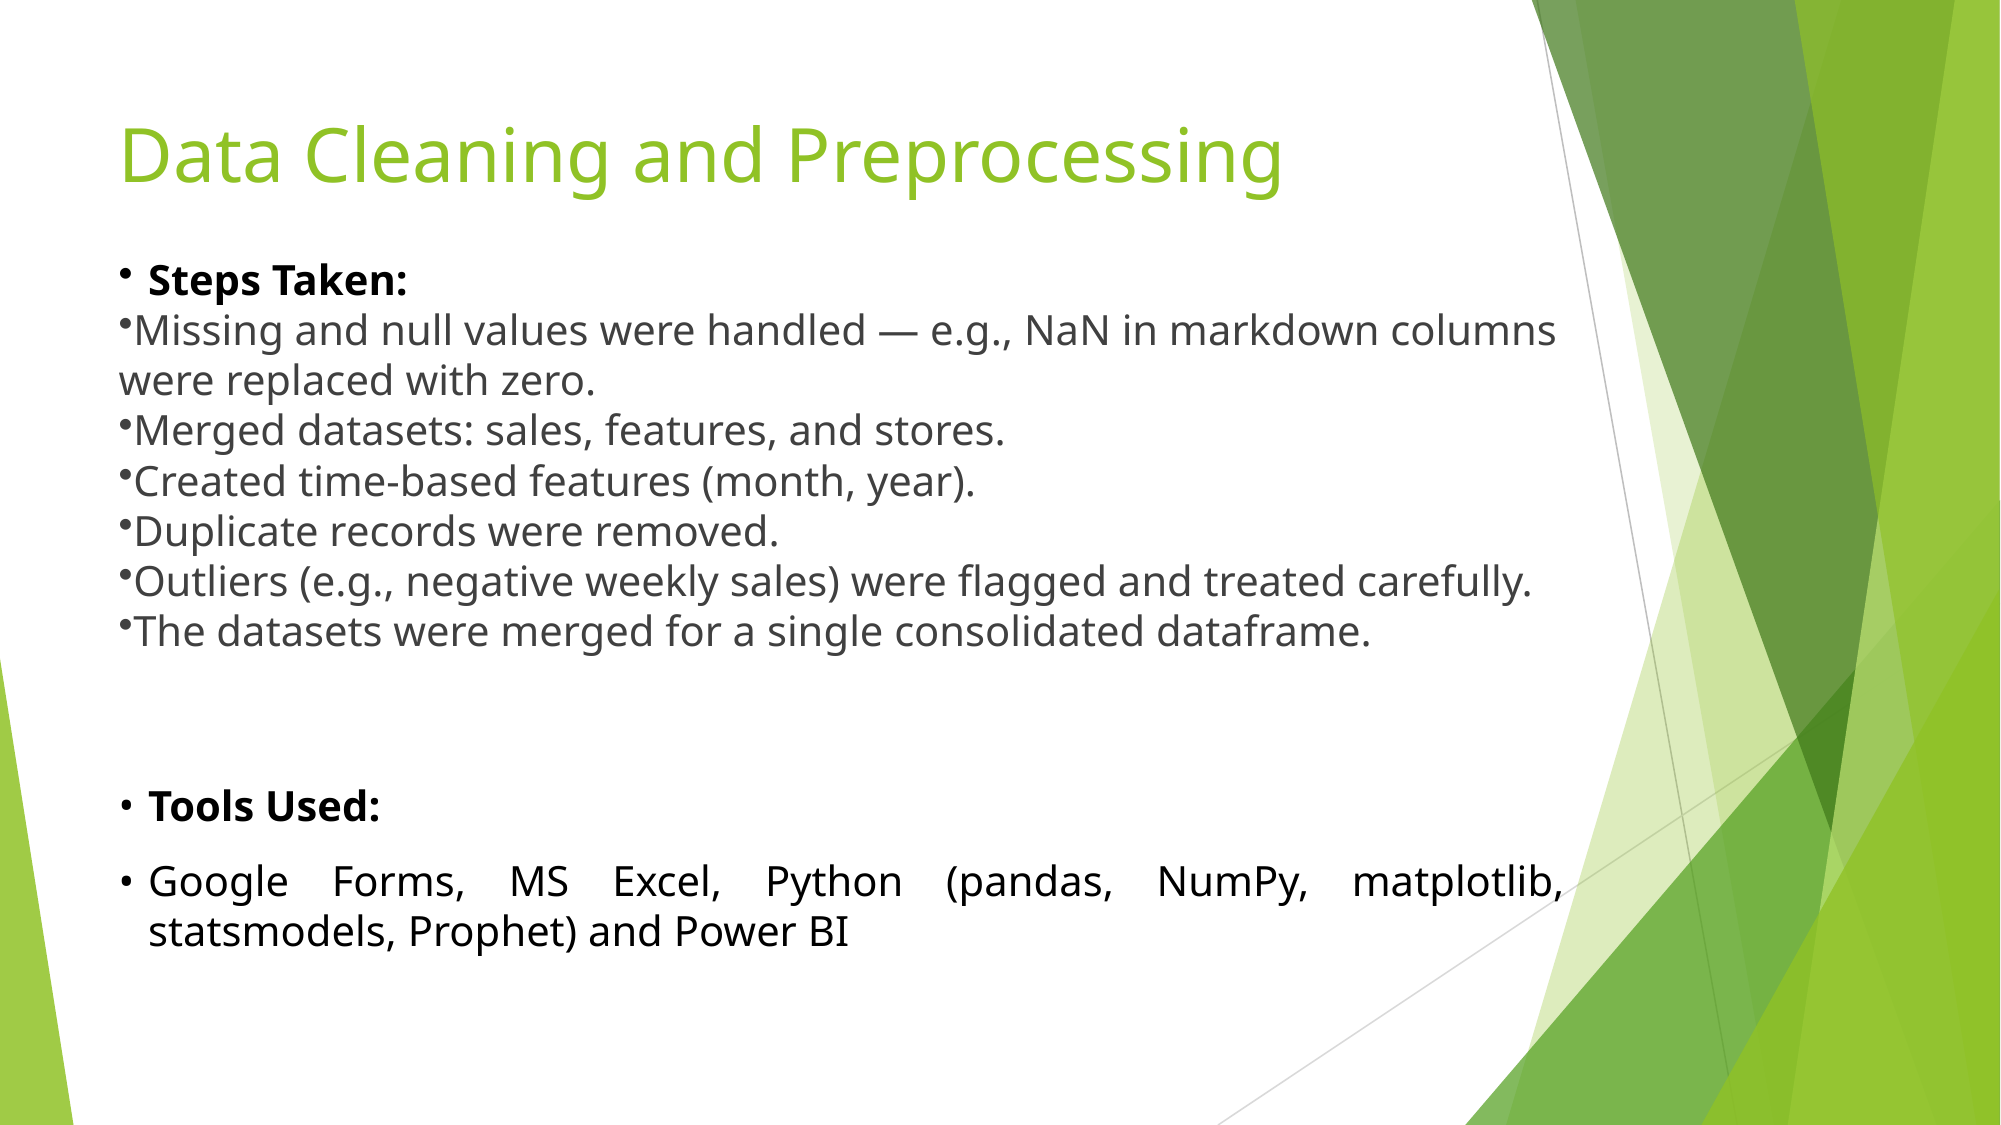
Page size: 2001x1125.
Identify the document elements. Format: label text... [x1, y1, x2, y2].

list Steps Taken: Missing and null values were handled — e.g., NaN in markdown columns were replaced with zero. Merged datasets: sales, features, and stores. Created time-based features (month, year). Duplicate records were removed. Outliers (e.g., negative weekly sales) were flagged and treated carefully. The datasets were merged for a single consolidated dataframe. Tools Used: Google Forms, MS Excel, Python (pandas, NumPy, matplotlib, statsmodels, Prophet) and Power BI [110, 245, 1573, 1096]
title Data Cleaning and Preprocessing [110, 99, 1522, 245]
